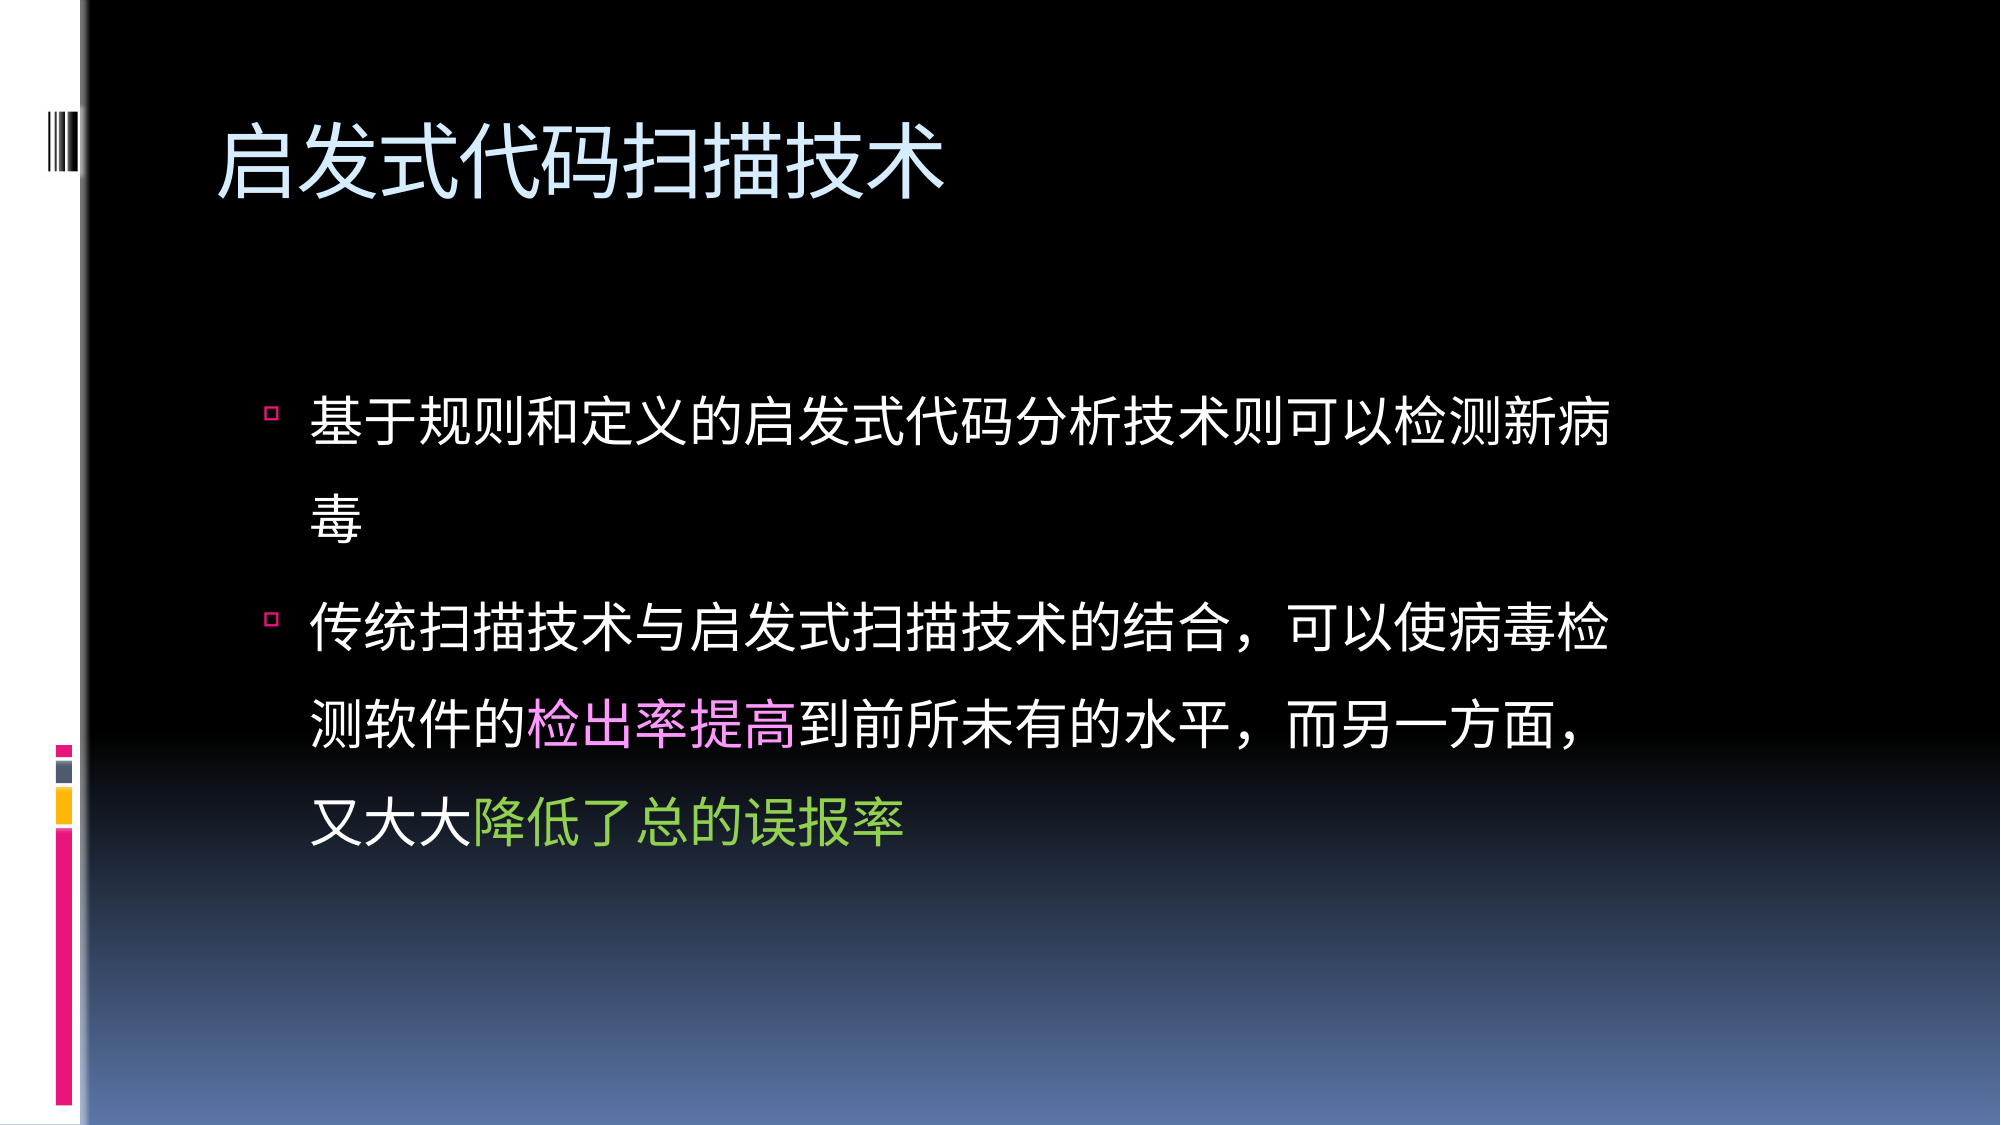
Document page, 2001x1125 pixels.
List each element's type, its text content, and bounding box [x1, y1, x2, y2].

list 基于规则和定义的启发式代码分析技术则可以检测新病毒 传统扫描技术与启发式扫描技术的结合，可以使病毒检测软件的检出率提高到前所未有的水平，而另一方面，又大大降低了总的误报率 [173, 347, 1663, 1067]
title 启发式代码扫描技术 [200, 83, 1900, 234]
